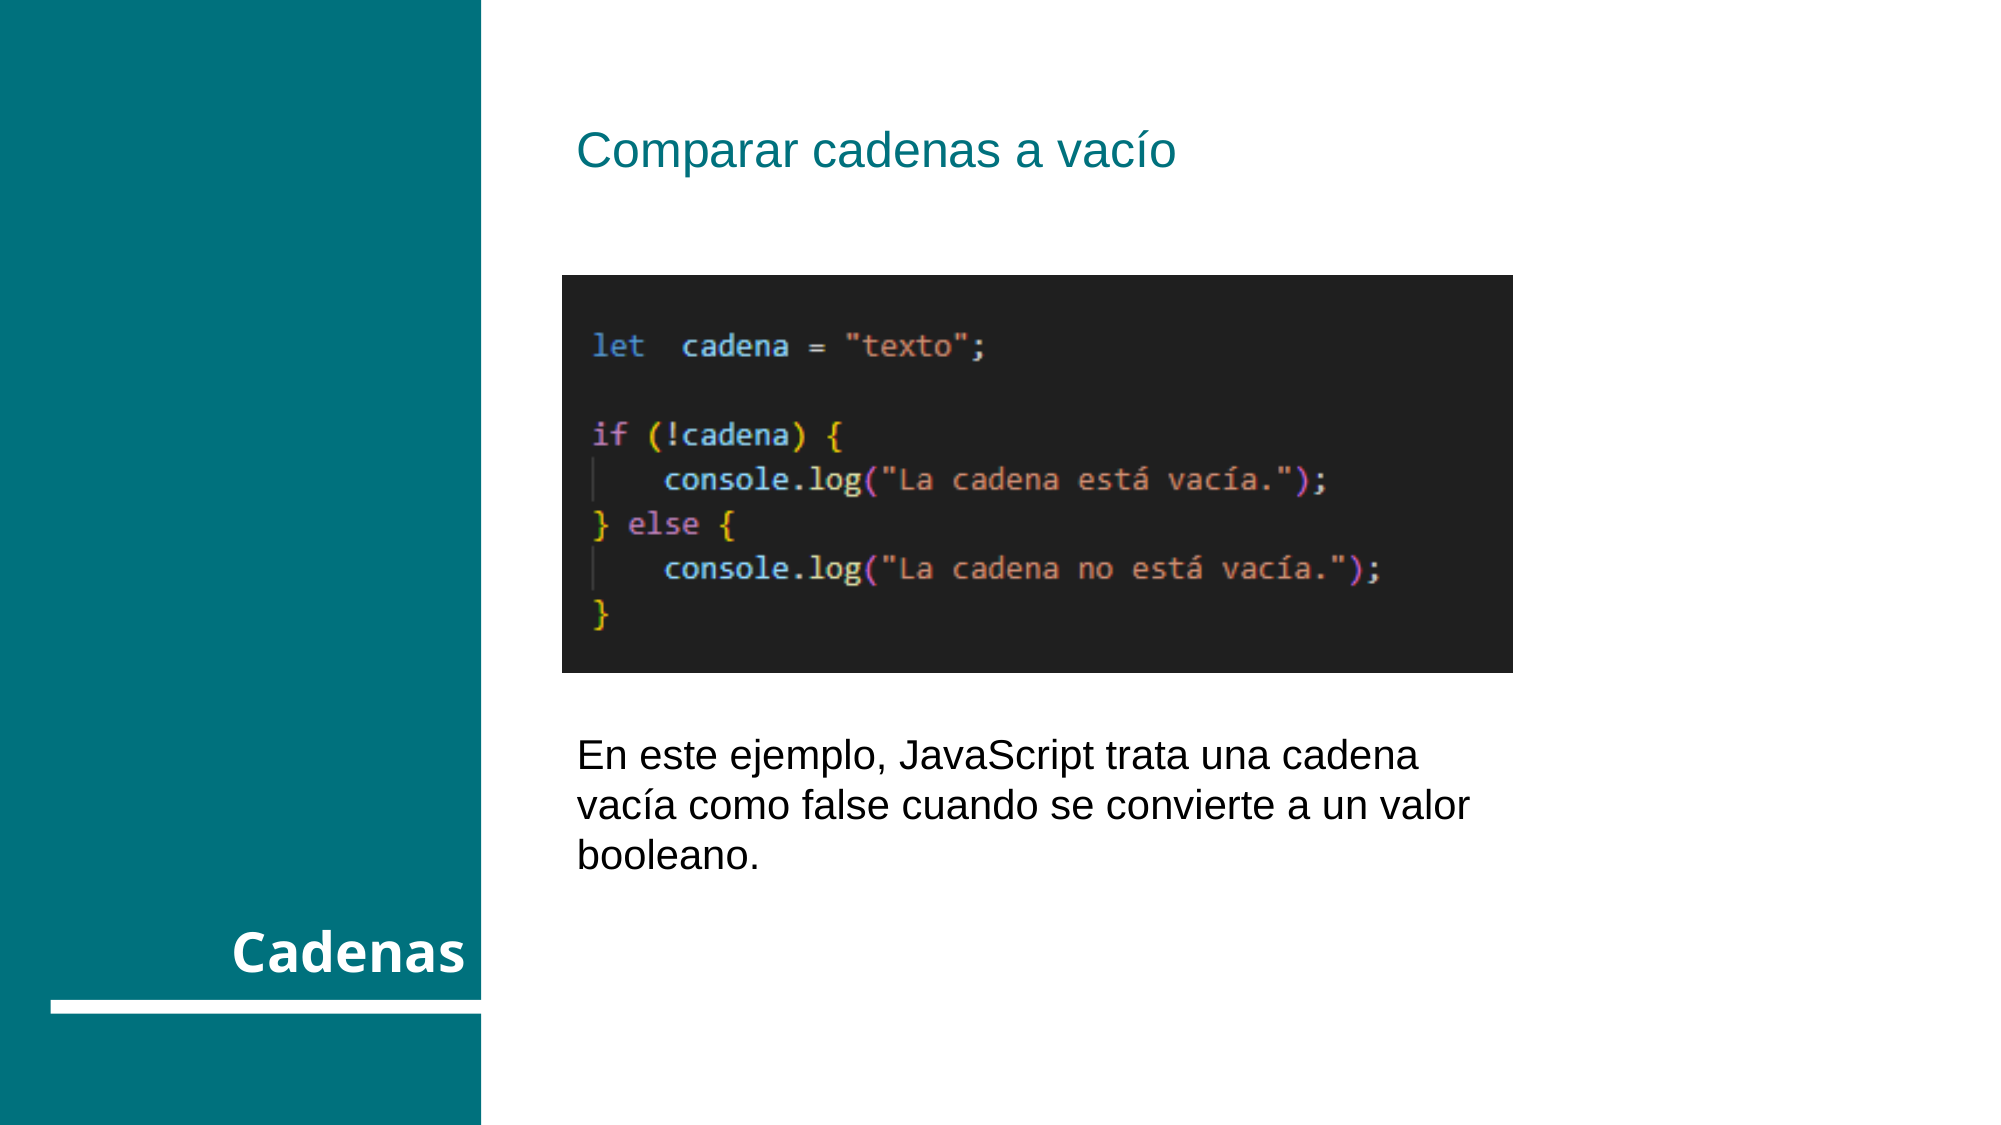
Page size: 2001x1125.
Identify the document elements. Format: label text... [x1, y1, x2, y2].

title Cadenas [102, 762, 482, 999]
picture [561, 275, 1513, 673]
text_box Comparar cadenas a vacío [562, 109, 1566, 185]
text_box En este ejemplo, JavaScript trata una cadena vacía como false cuando se convierte a un valor booleano. [562, 720, 1513, 886]
